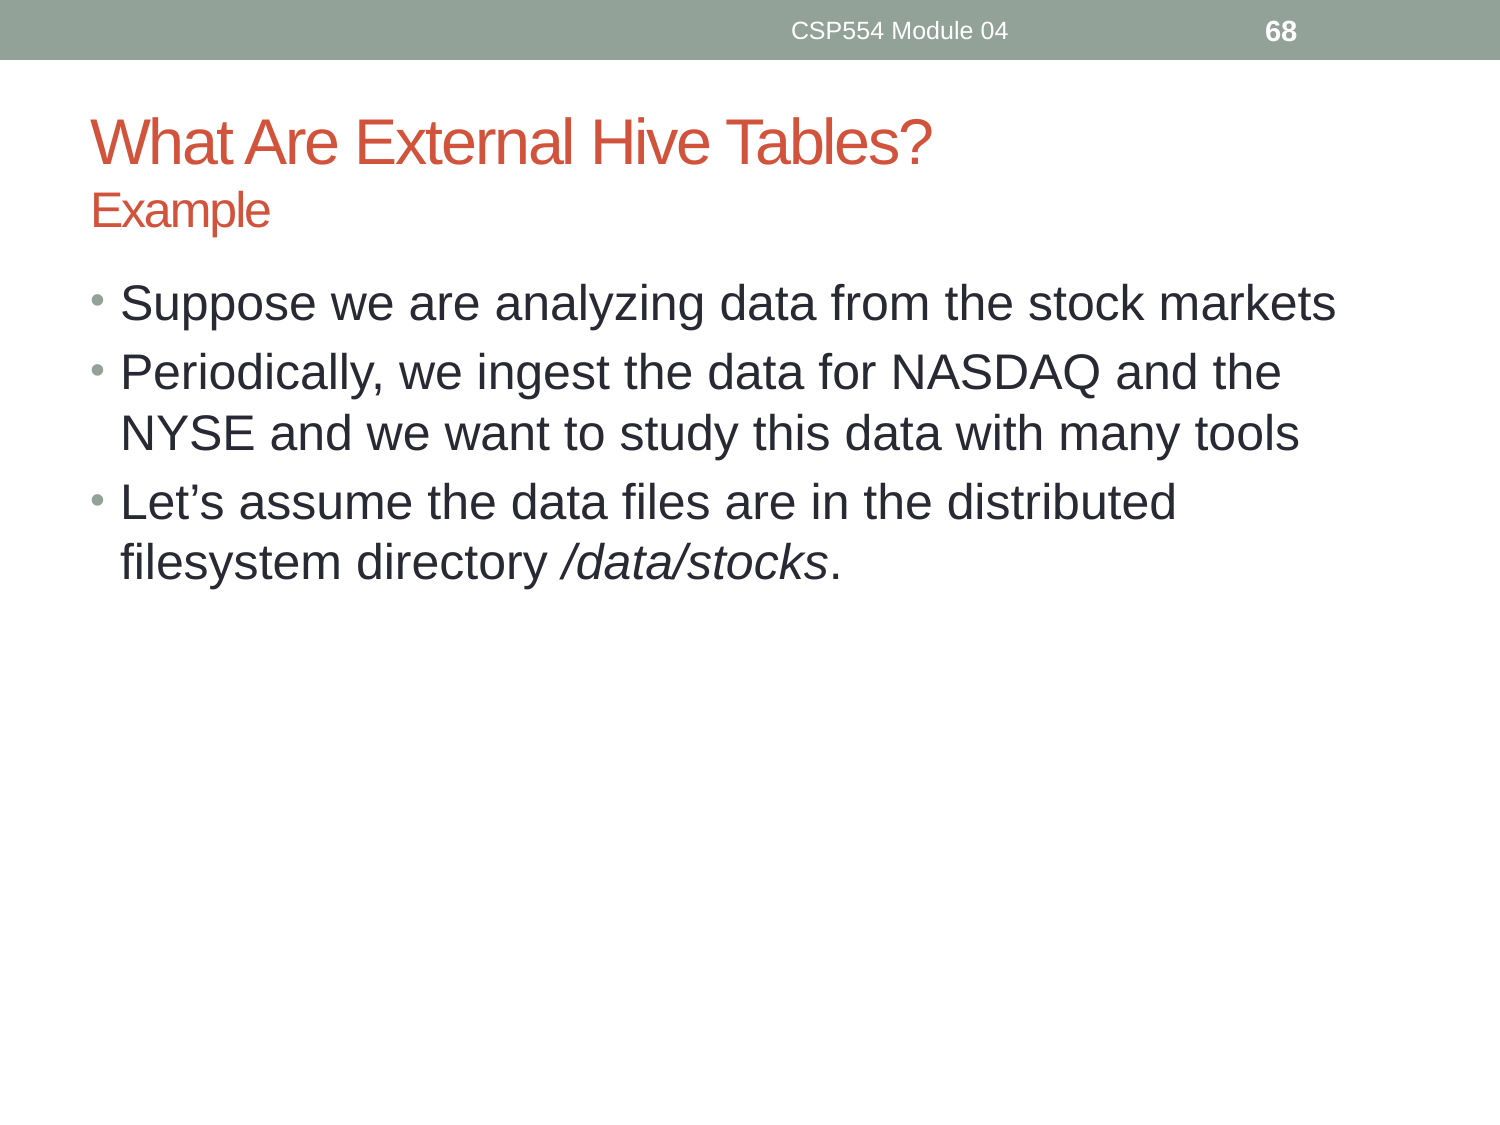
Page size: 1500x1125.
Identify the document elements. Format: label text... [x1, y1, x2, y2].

slide_number 68 [1250, 3, 1425, 57]
footer CSP554 Module 04 [562, 3, 1238, 57]
list Suppose we are analyzing data from the stock markets Periodically, we ingest the data for NASDAQ and the NYSE and we want to study this data with many tools Let’s assume the data files are in the distributed filesystem directory /data/stocks. [75, 262, 1425, 1063]
title What Are External Hive Tables? Example [75, 87, 1425, 250]
